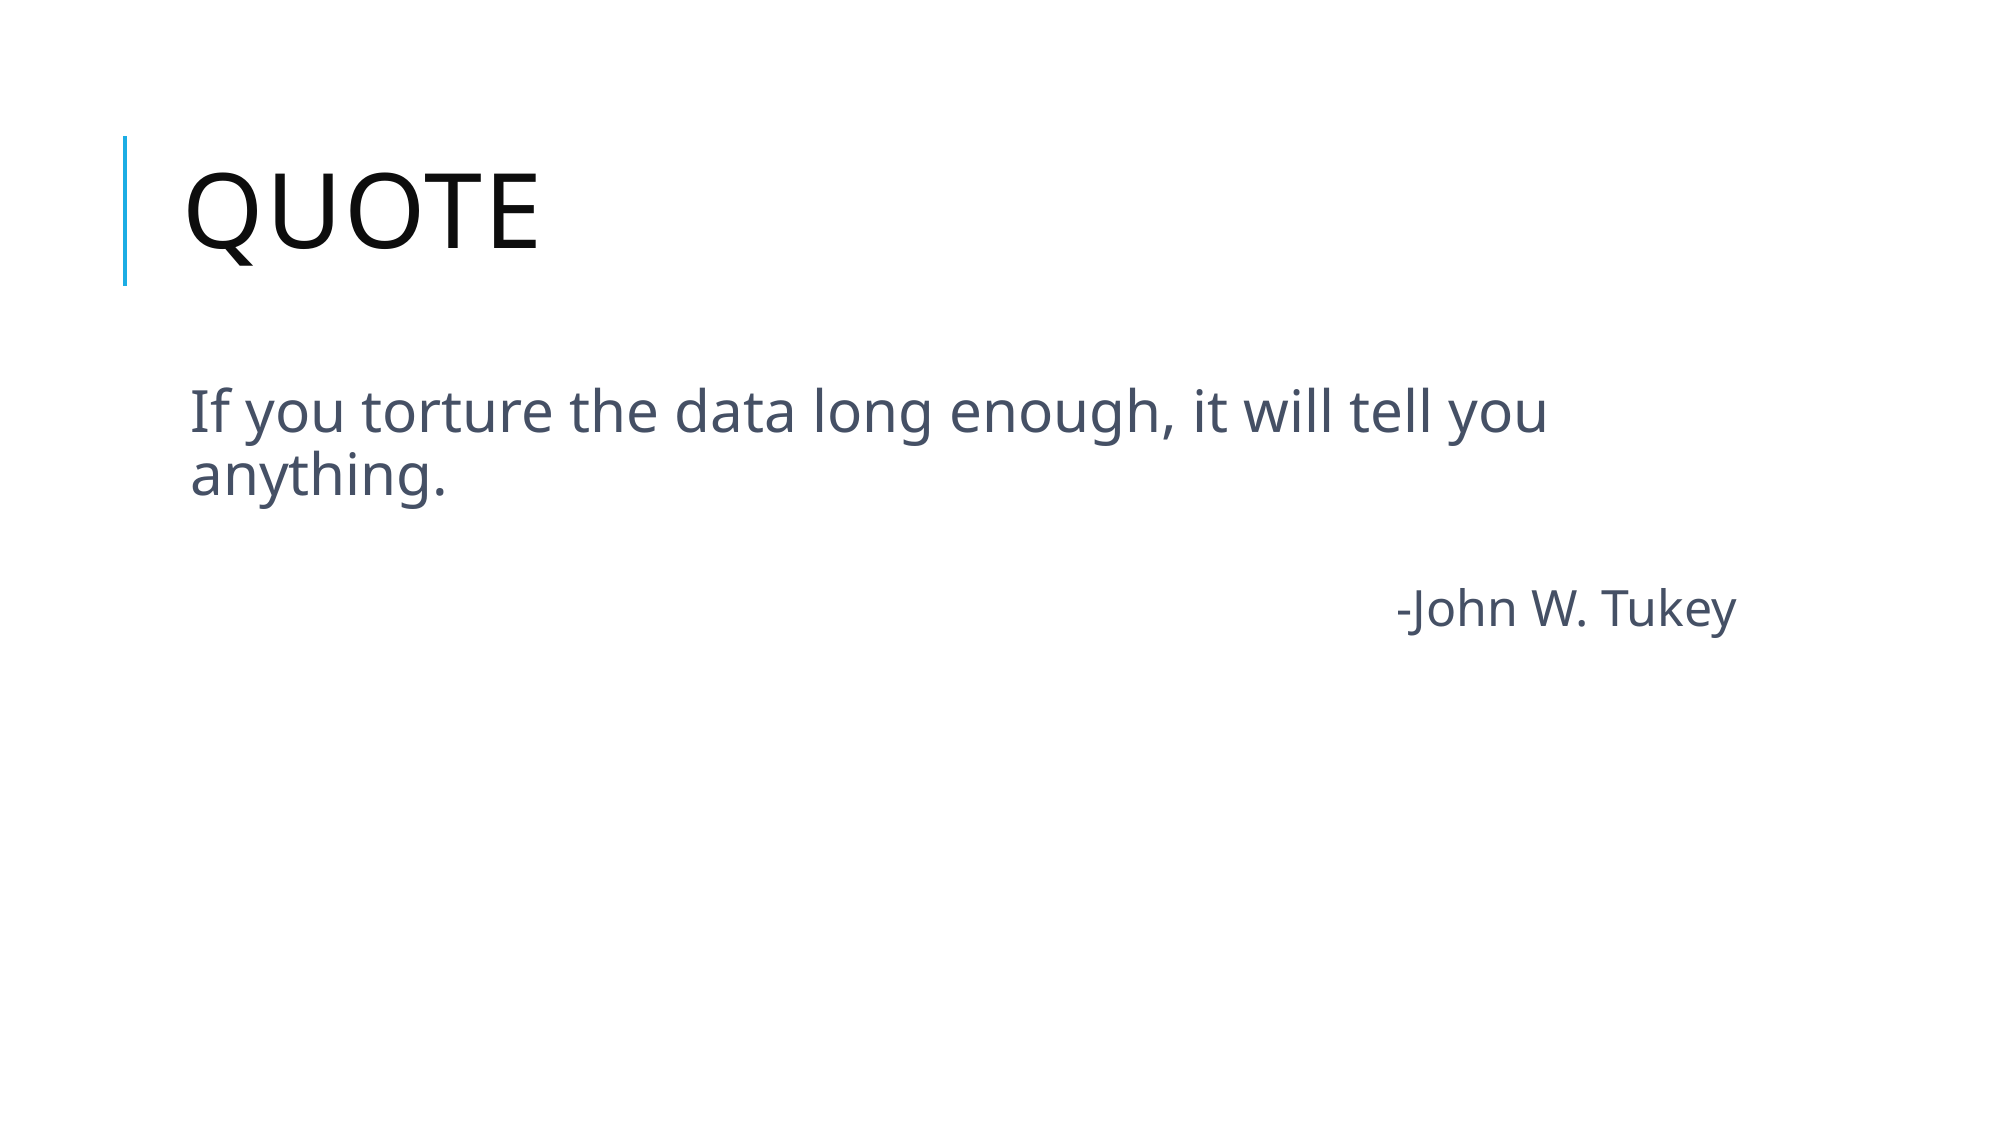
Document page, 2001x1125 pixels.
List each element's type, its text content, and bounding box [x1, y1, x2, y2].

title QUOTE [168, 96, 1763, 342]
list If you torture the data long enough, it will tell you anything. -John W. Tukey [168, 375, 1763, 1035]
